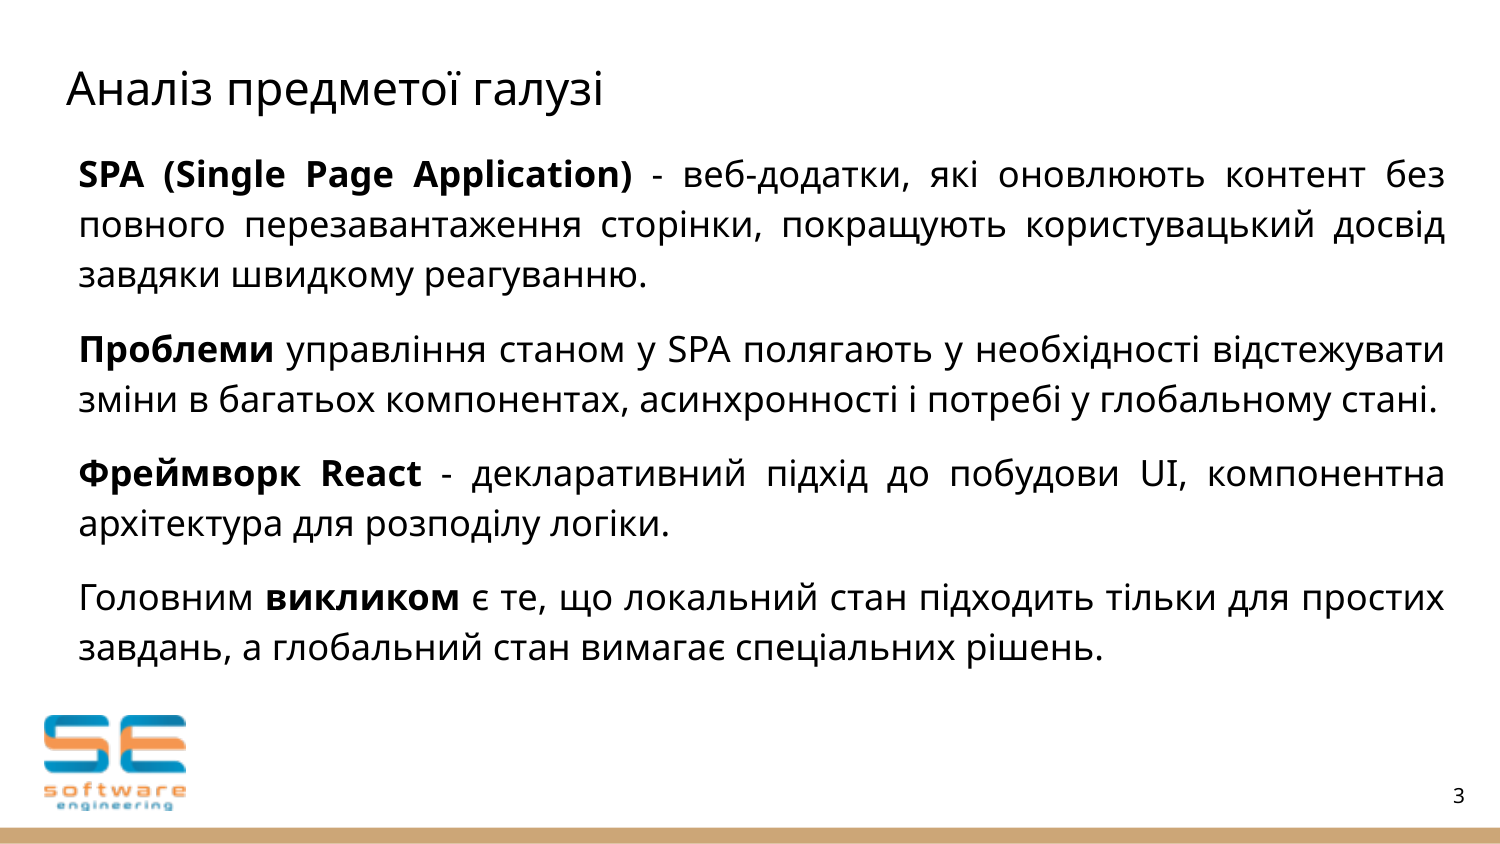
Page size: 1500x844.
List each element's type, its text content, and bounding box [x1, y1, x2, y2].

picture [43, 714, 186, 811]
title Аналіз предметої галузі [51, 43, 1449, 130]
list SPA (Single Page Application) - веб-додатки, які оновлюють контент без повного перезавантаження сторінки, покращують користувацький досвід завдяки швидкому реагуванню. Проблеми управління станом у SPA полягають у необхідності відстежувати зміни в багатьох компонентах, асинхронності і потребі у глобальному стані. Фреймворк React - декларативний підхід до побудови UI, компонентна архітектура для розподілу логіки. Головним викликом є те, що локальний стан підходить тільки для простих завдань, а глобальний стан вимагає спеціальних рішень. [63, 129, 1461, 731]
slide_number 3 [1389, 764, 1480, 830]
